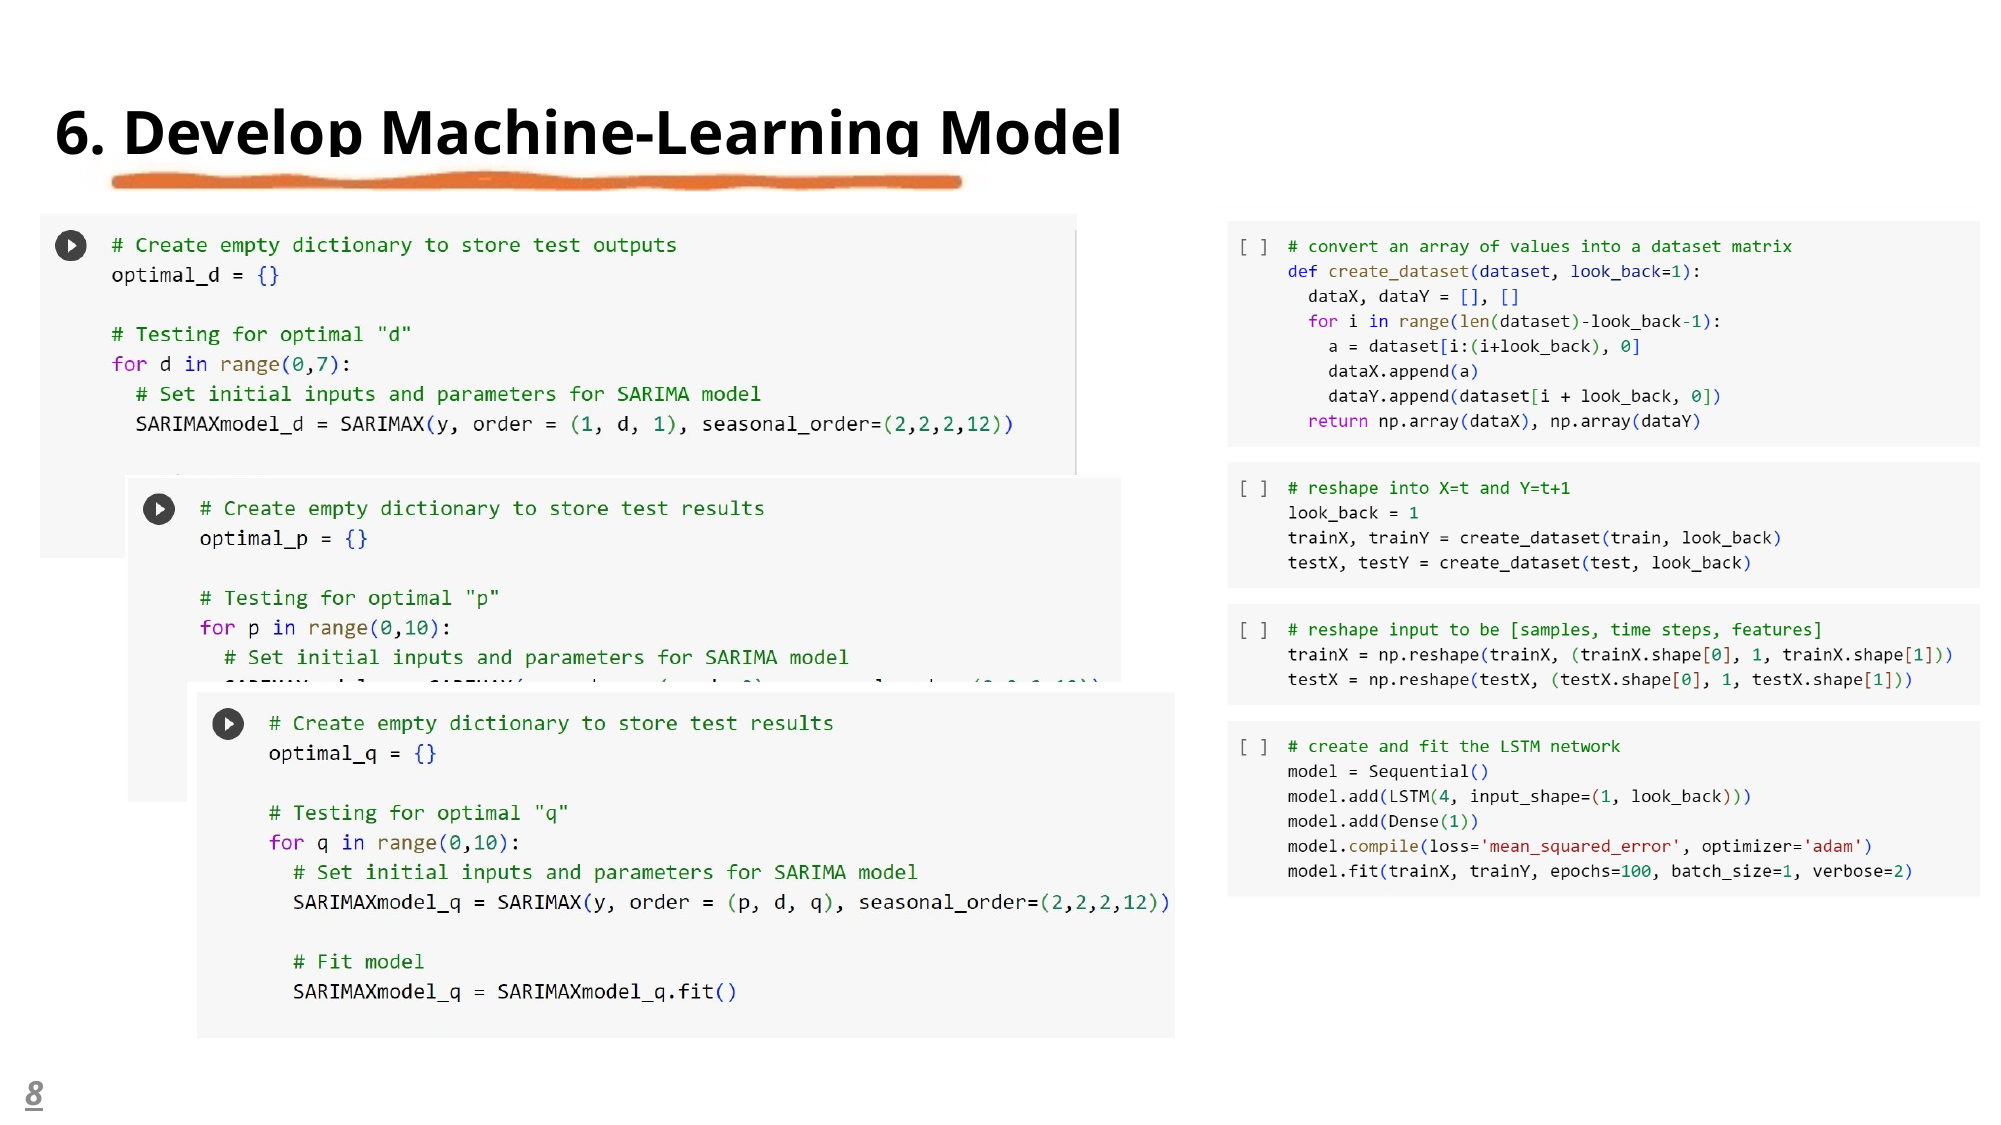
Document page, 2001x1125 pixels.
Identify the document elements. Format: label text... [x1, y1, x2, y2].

title 6. Develop Machine-Learning Model [40, 53, 1206, 175]
slide_number 8 [9, 1065, 460, 1125]
picture [40, 157, 1175, 1038]
picture [1214, 206, 1987, 908]
